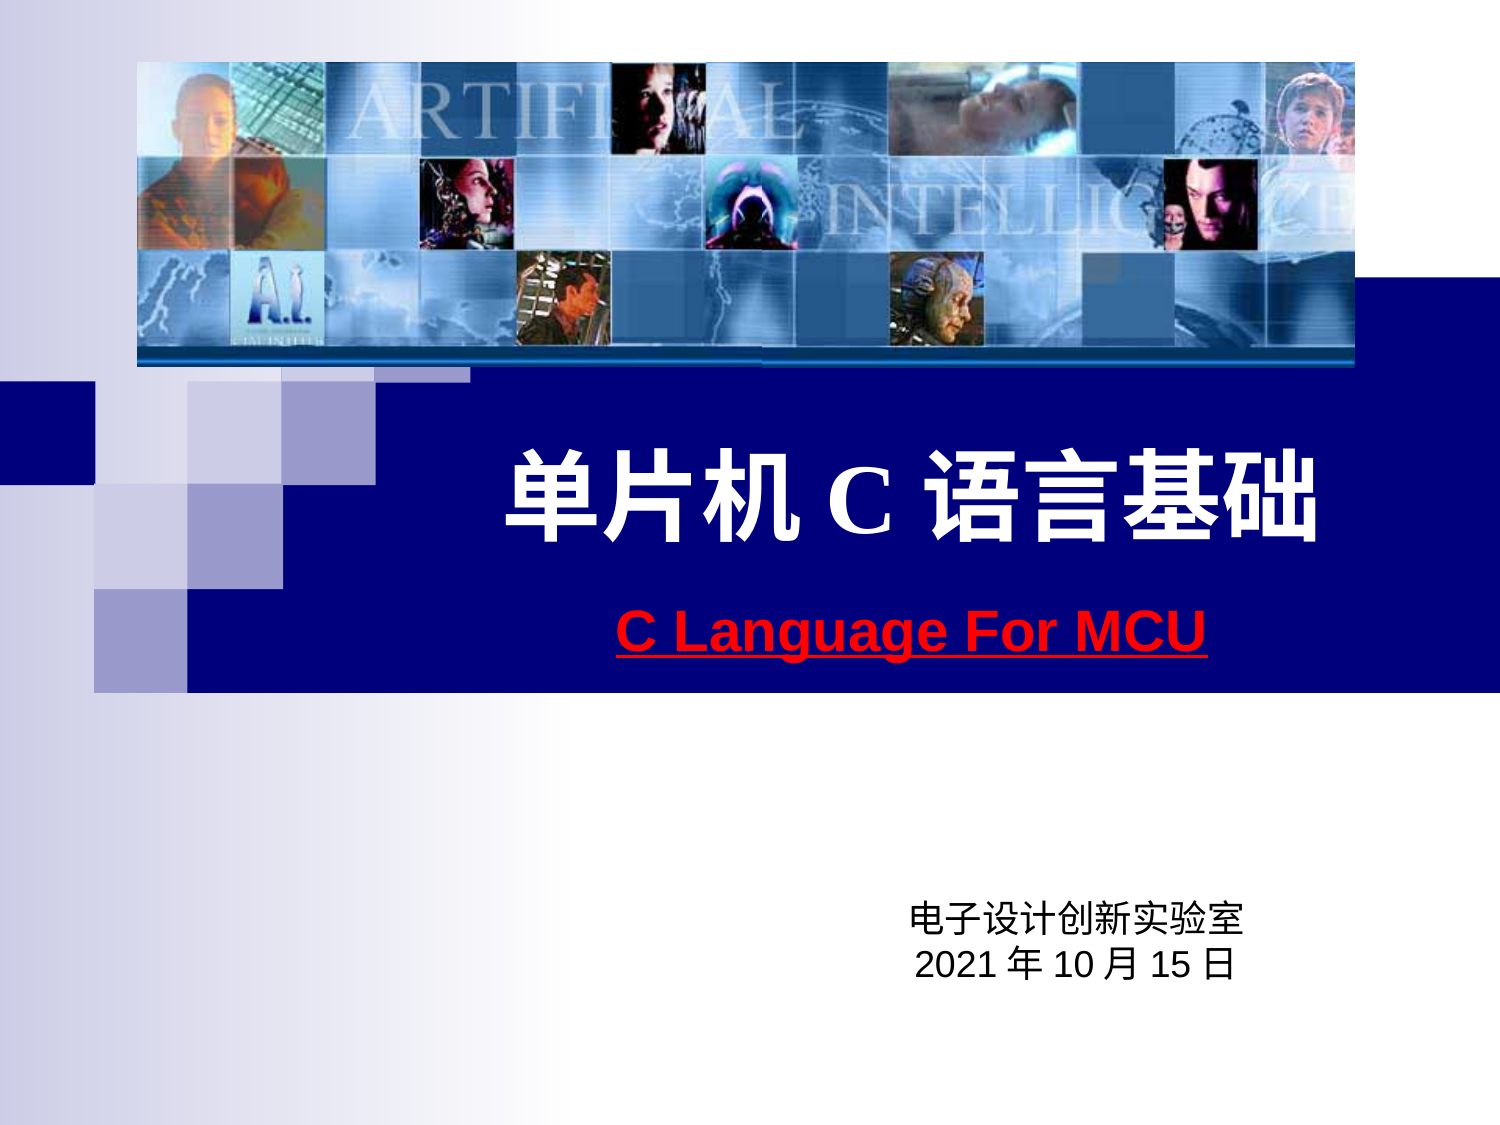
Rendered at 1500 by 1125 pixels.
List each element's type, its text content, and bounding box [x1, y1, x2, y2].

picture [137, 62, 1355, 368]
text_box C Language For MCU [522, 594, 1301, 734]
text_box 单片机C语言基础 [473, 439, 1350, 563]
text_box 电子设计创新实验室 2021年10月15日 [892, 887, 1260, 993]
